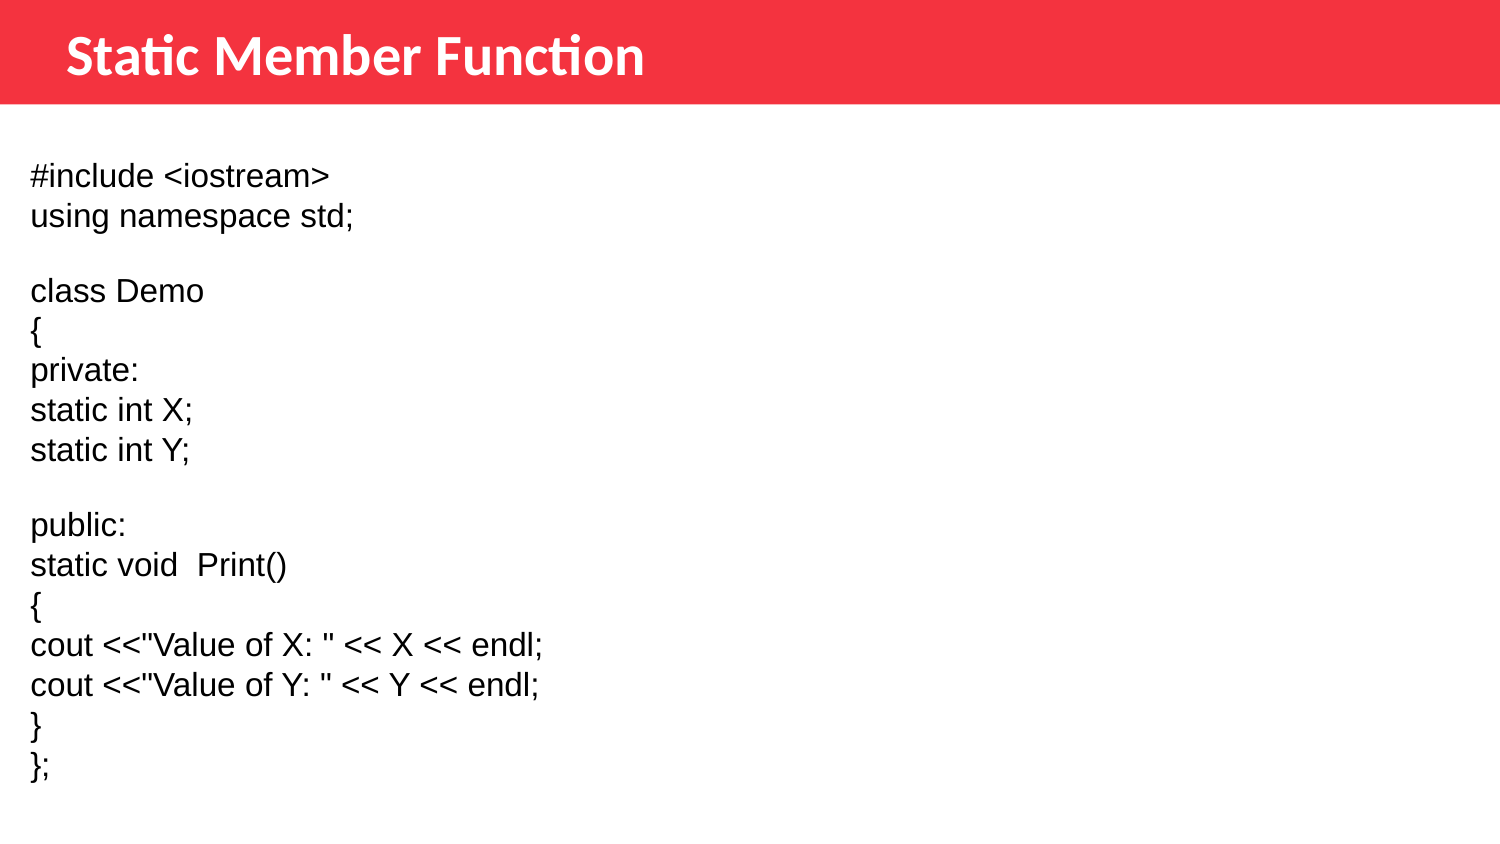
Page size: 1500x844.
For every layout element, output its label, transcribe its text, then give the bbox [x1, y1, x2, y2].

text_box #include <iostream> using namespace std; class Demo { private: static int X; static int Y; public: static void Print() { cout <<"Value of X: " << X << endl; cout <<"Value of Y: " << Y << endl; } }; [15, 138, 1484, 794]
text_box [0, 0, 1500, 105]
text_box Static Member Function [63, 15, 1203, 80]
